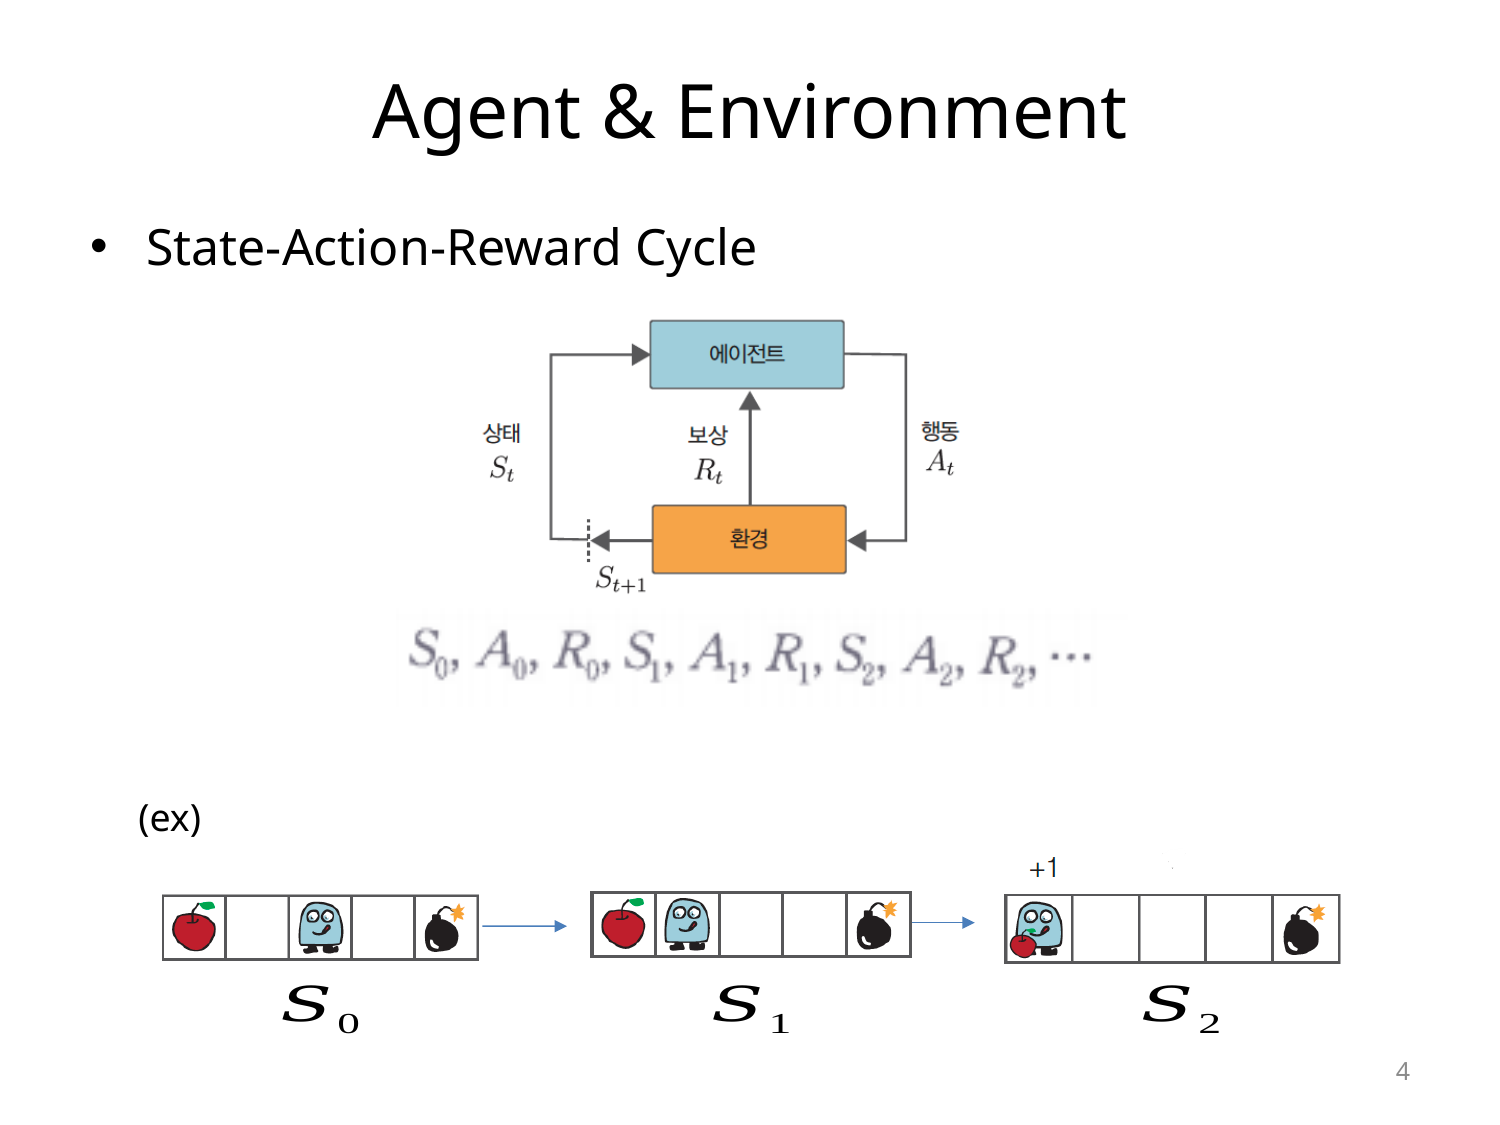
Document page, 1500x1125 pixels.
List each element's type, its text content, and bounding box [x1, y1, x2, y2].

text_box (ex) [123, 786, 216, 847]
picture [996, 847, 1341, 968]
picture [157, 887, 483, 965]
list State-Action-Reward Cycle [75, 208, 1425, 1005]
picture [466, 301, 975, 607]
title Agent & Environment [75, 45, 1425, 173]
picture [396, 608, 1128, 707]
picture [587, 887, 913, 958]
slide_number 4 [1074, 1042, 1425, 1103]
